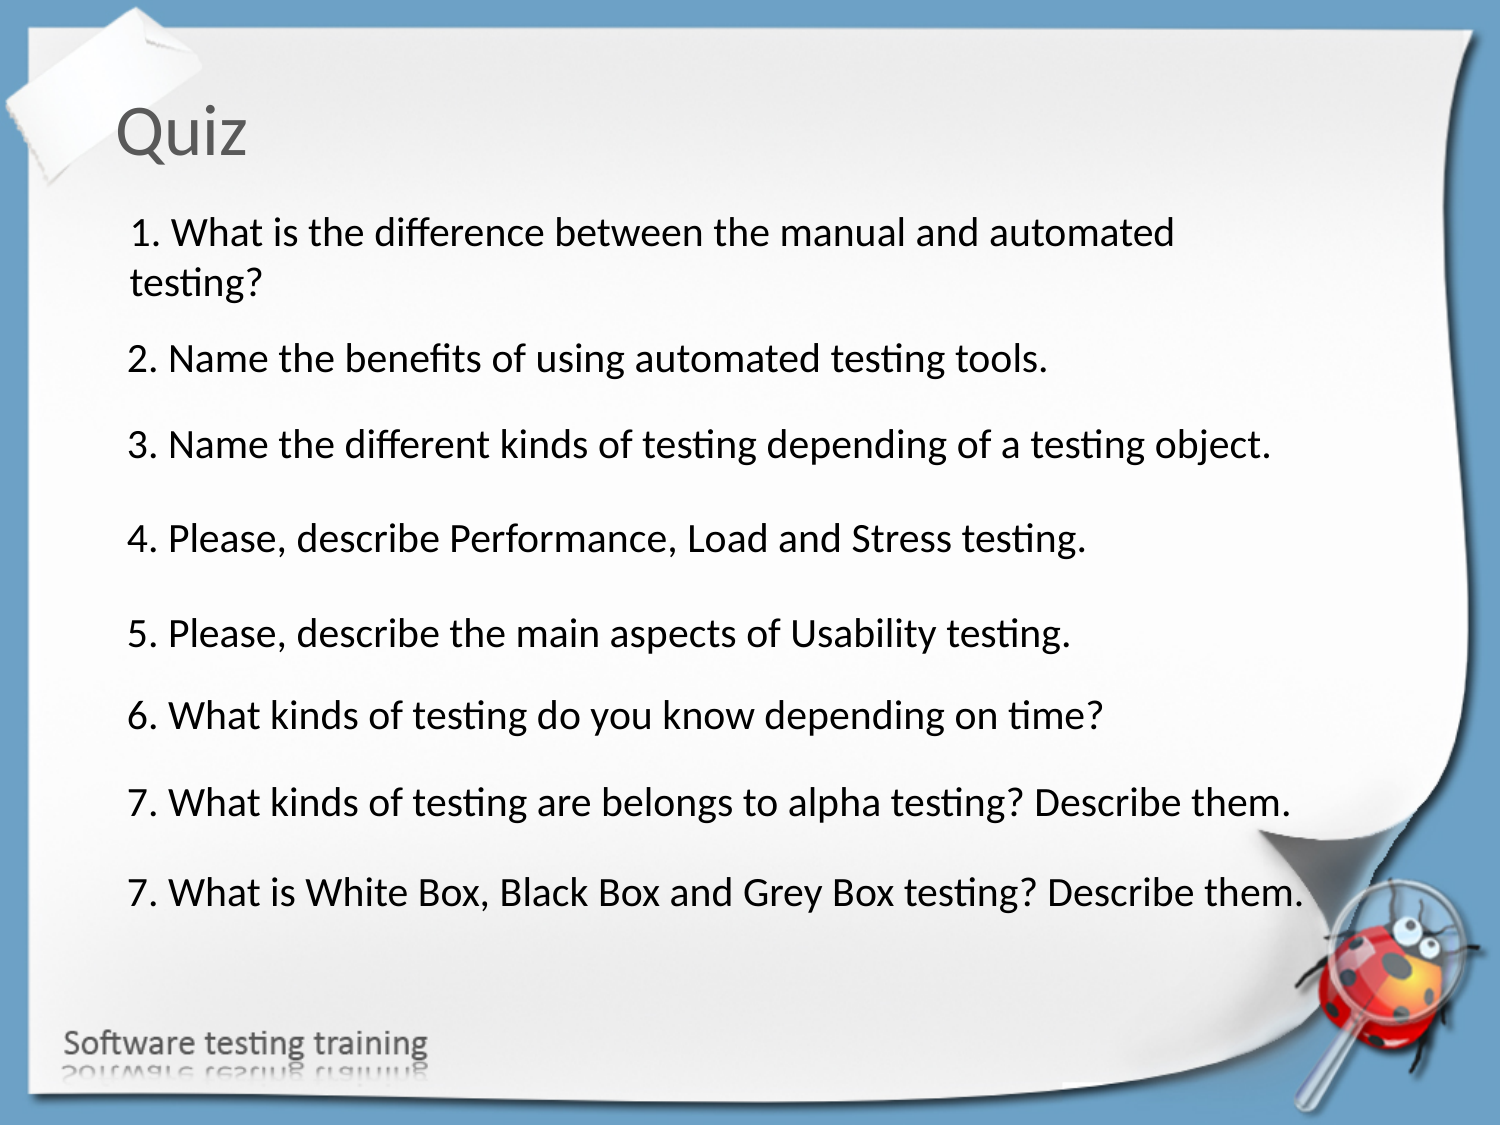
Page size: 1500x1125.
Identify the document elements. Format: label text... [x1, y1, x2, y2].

text_box 7. What kinds of testing are belongs to alpha testing? Describe them. [112, 767, 1353, 832]
picture [0, 0, 1500, 1125]
text_box 4. Please, describe Performance, Load and Stress testing. [112, 503, 1353, 569]
text_box 2. Name the benefits of using automated testing tools. [112, 323, 1353, 389]
text_box 3. Name the different kinds of testing depending of a testing object. [112, 409, 1353, 474]
text_box 1. What is the difference between the manual and automated testing? [114, 197, 1258, 312]
text_box 7. What is White Box, Black Box and Grey Box testing? Describe them. [112, 857, 1353, 923]
text_box 5. Please, describe the main aspects of Usability testing. [112, 597, 1353, 663]
text_box 6. What kinds of testing do you know depending on time? [112, 680, 1353, 746]
text_box Quiz [100, 74, 264, 178]
